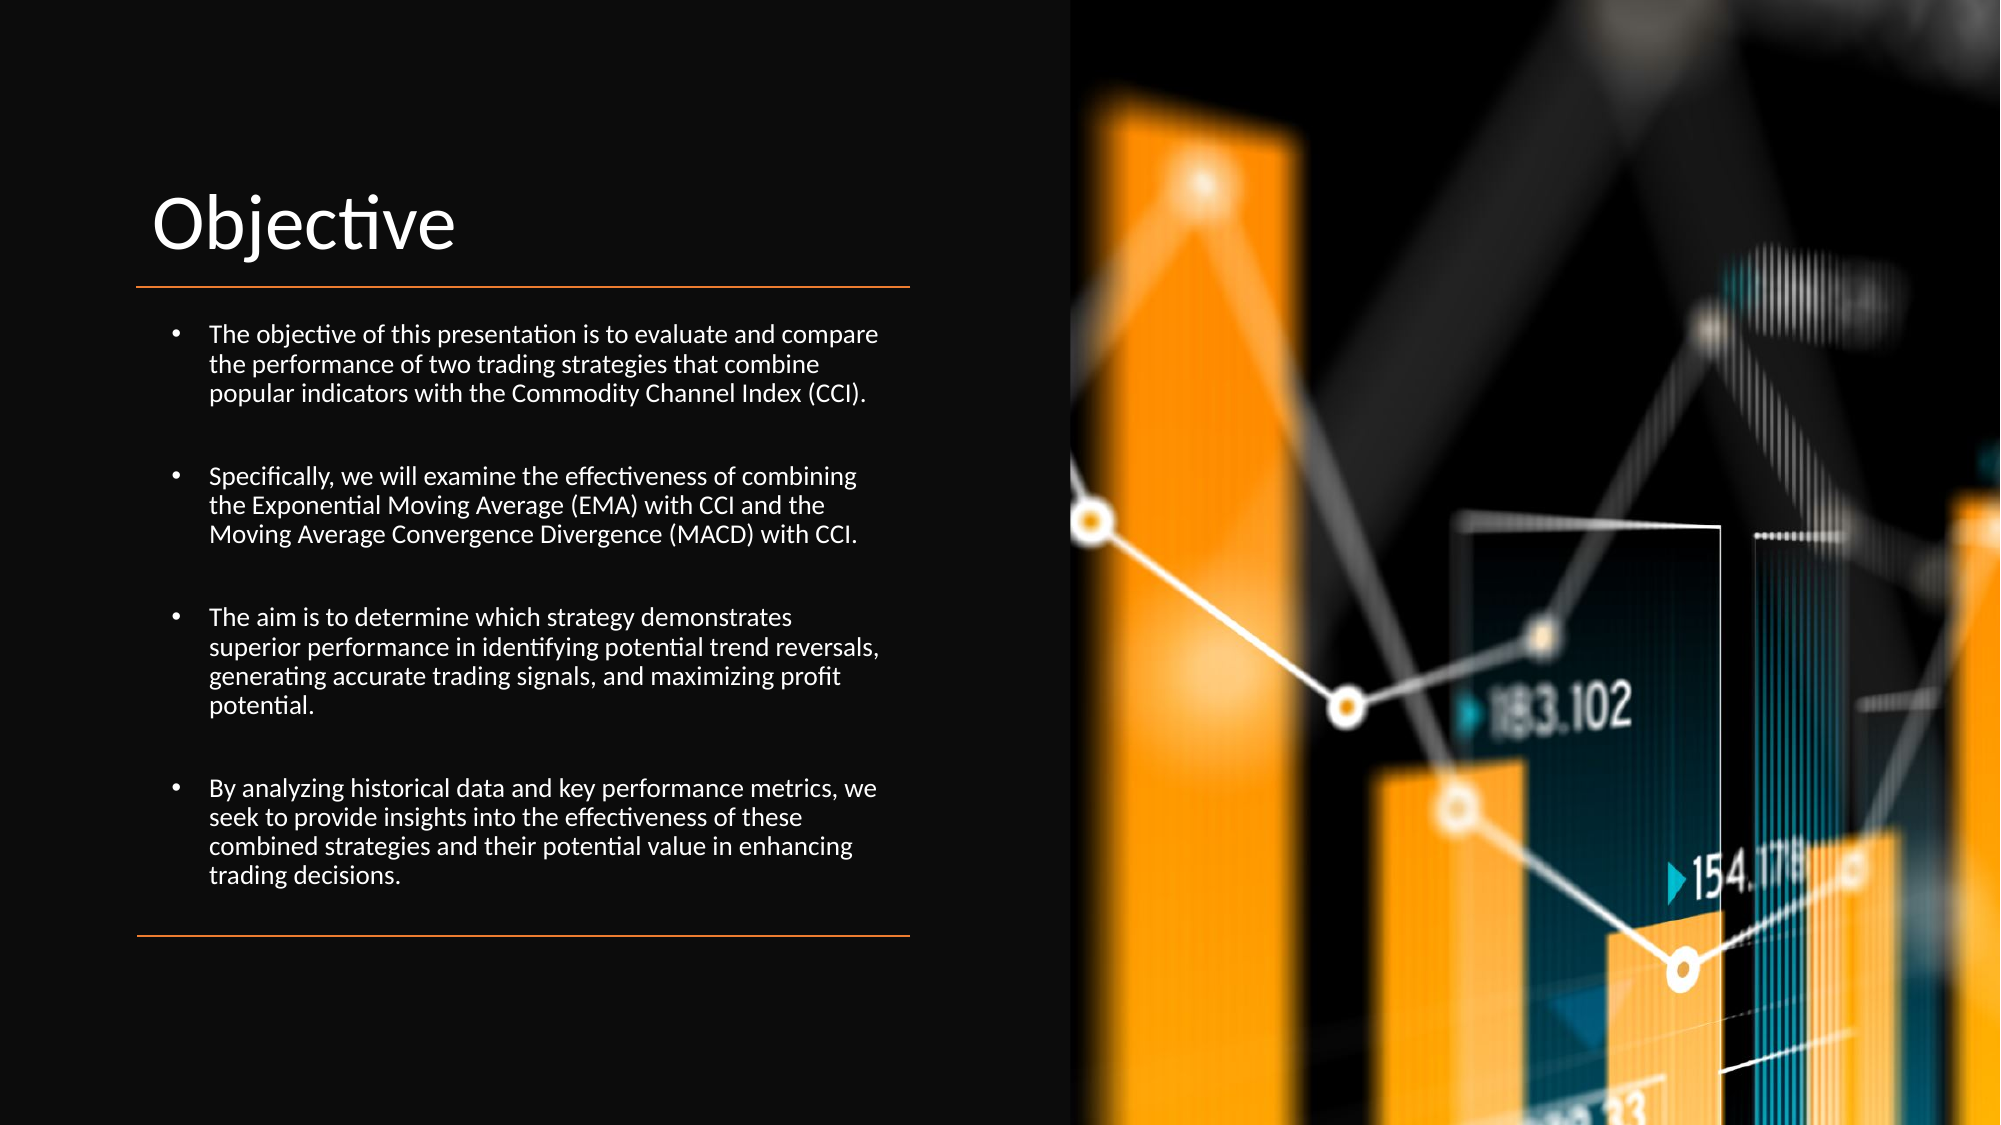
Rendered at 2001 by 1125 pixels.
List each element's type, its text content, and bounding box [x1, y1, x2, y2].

text_box The objective of this presentation is to evaluate and compare the performance of two trading strategies that combine popular indicators with the Commodity Channel Index (CCI). Specifically, we will examine the effectiveness of combining the Exponential Moving Average (EMA) with CCI and the Moving Average Convergence Divergence (MACD) with CCI. The aim is to determine which strategy demonstrates superior performance in identifying potential trend reversals, generating accurate trading signals, and maximizing profit potential. By analyzing historical data and key performance metrics, we seek to provide insights into the effectiveness of these combined strategies and their potential value in enhancing trading decisions. [147, 313, 900, 912]
picture [1070, 0, 2000, 1125]
text_box Objective [137, 73, 910, 275]
text_box [0, 0, 1068, 1125]
